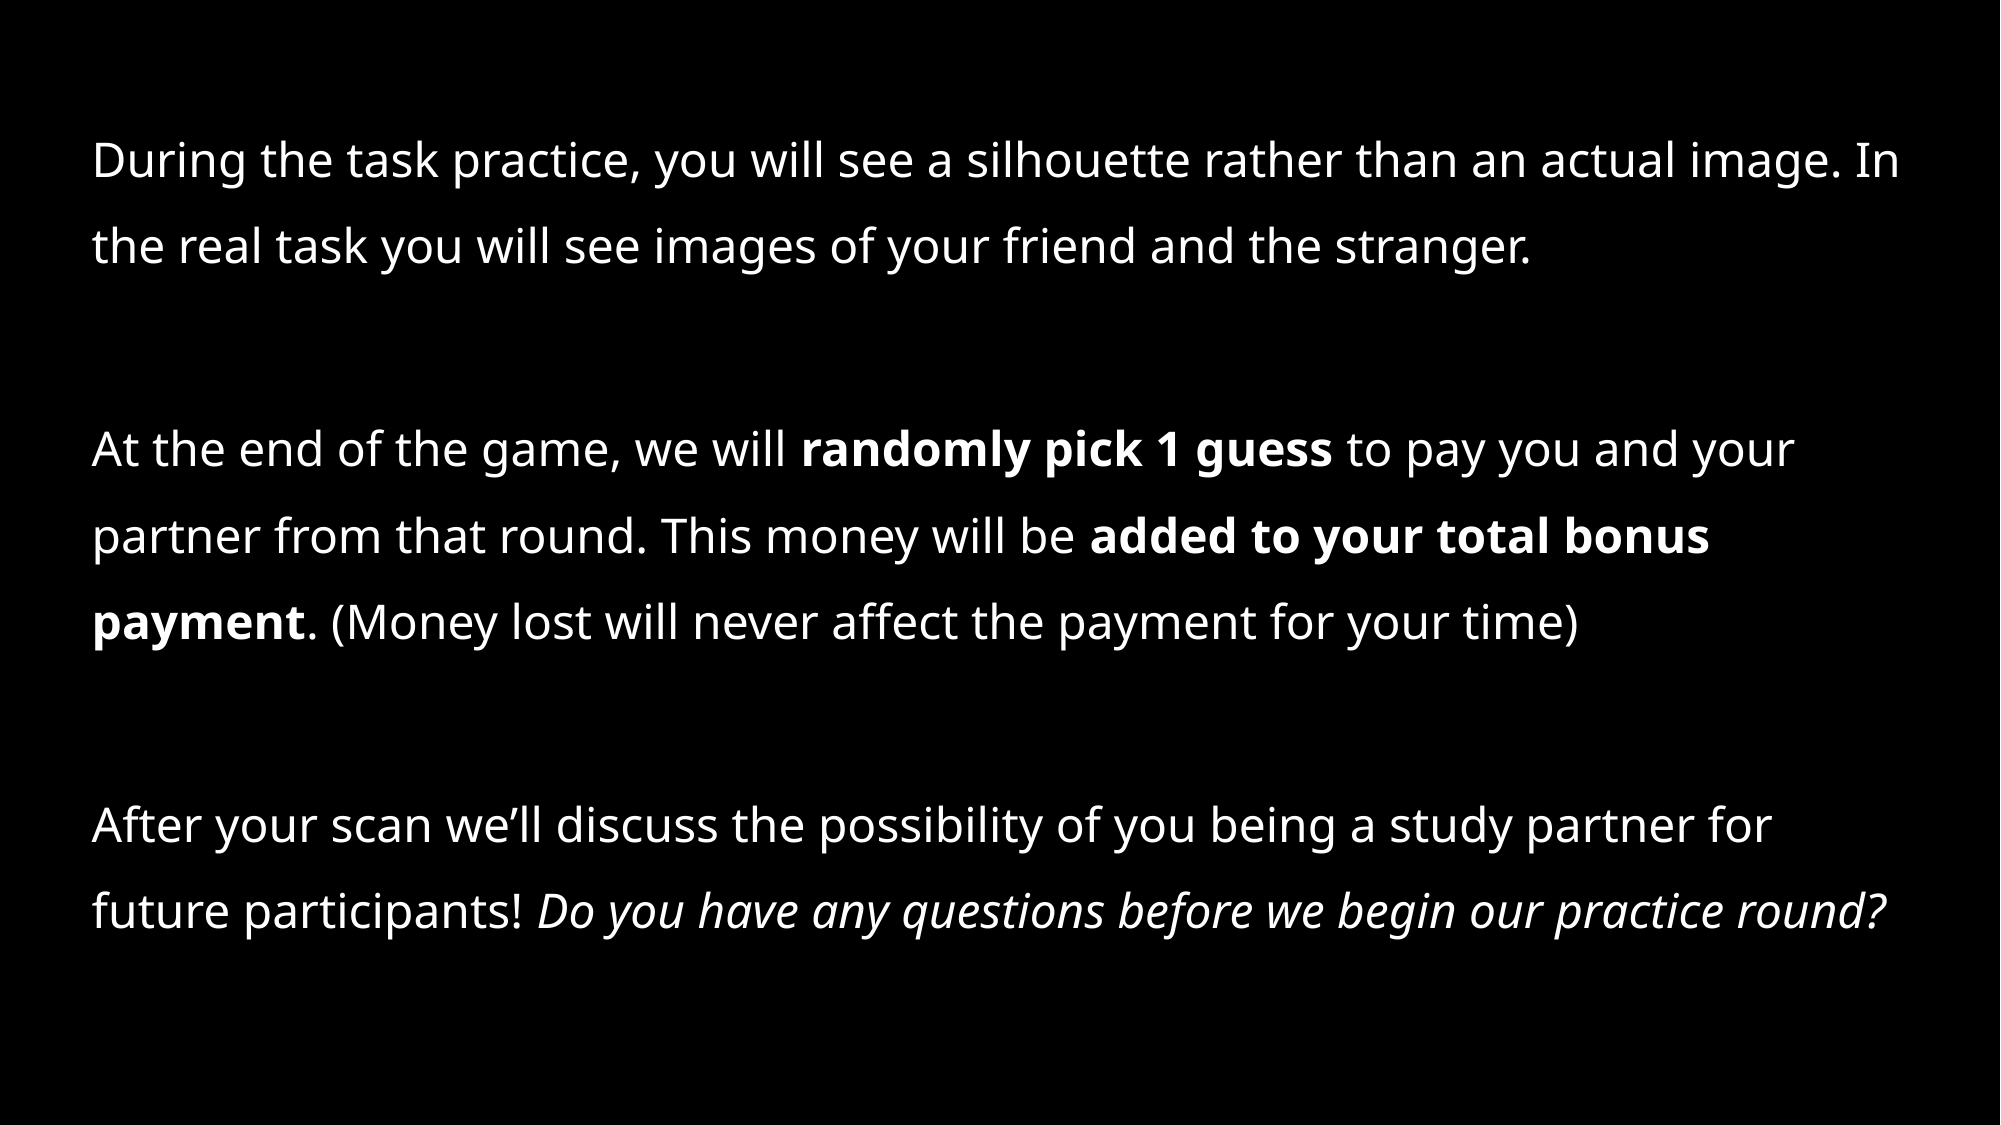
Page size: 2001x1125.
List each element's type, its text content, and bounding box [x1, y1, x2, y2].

list During the task practice, you will see a silhouette rather than an actual image. In the real task you will see images of your friend and the stranger. At the end of the game, we will randomly pick 1 guess to pay you and your partner from that round. This money will be added to your total bonus payment. (Money lost will never affect the payment for your time) After your scan we’ll discuss the possibility of you being a study partner for future participants! Do you have any questions before we begin our practice round? [76, 93, 1924, 1032]
